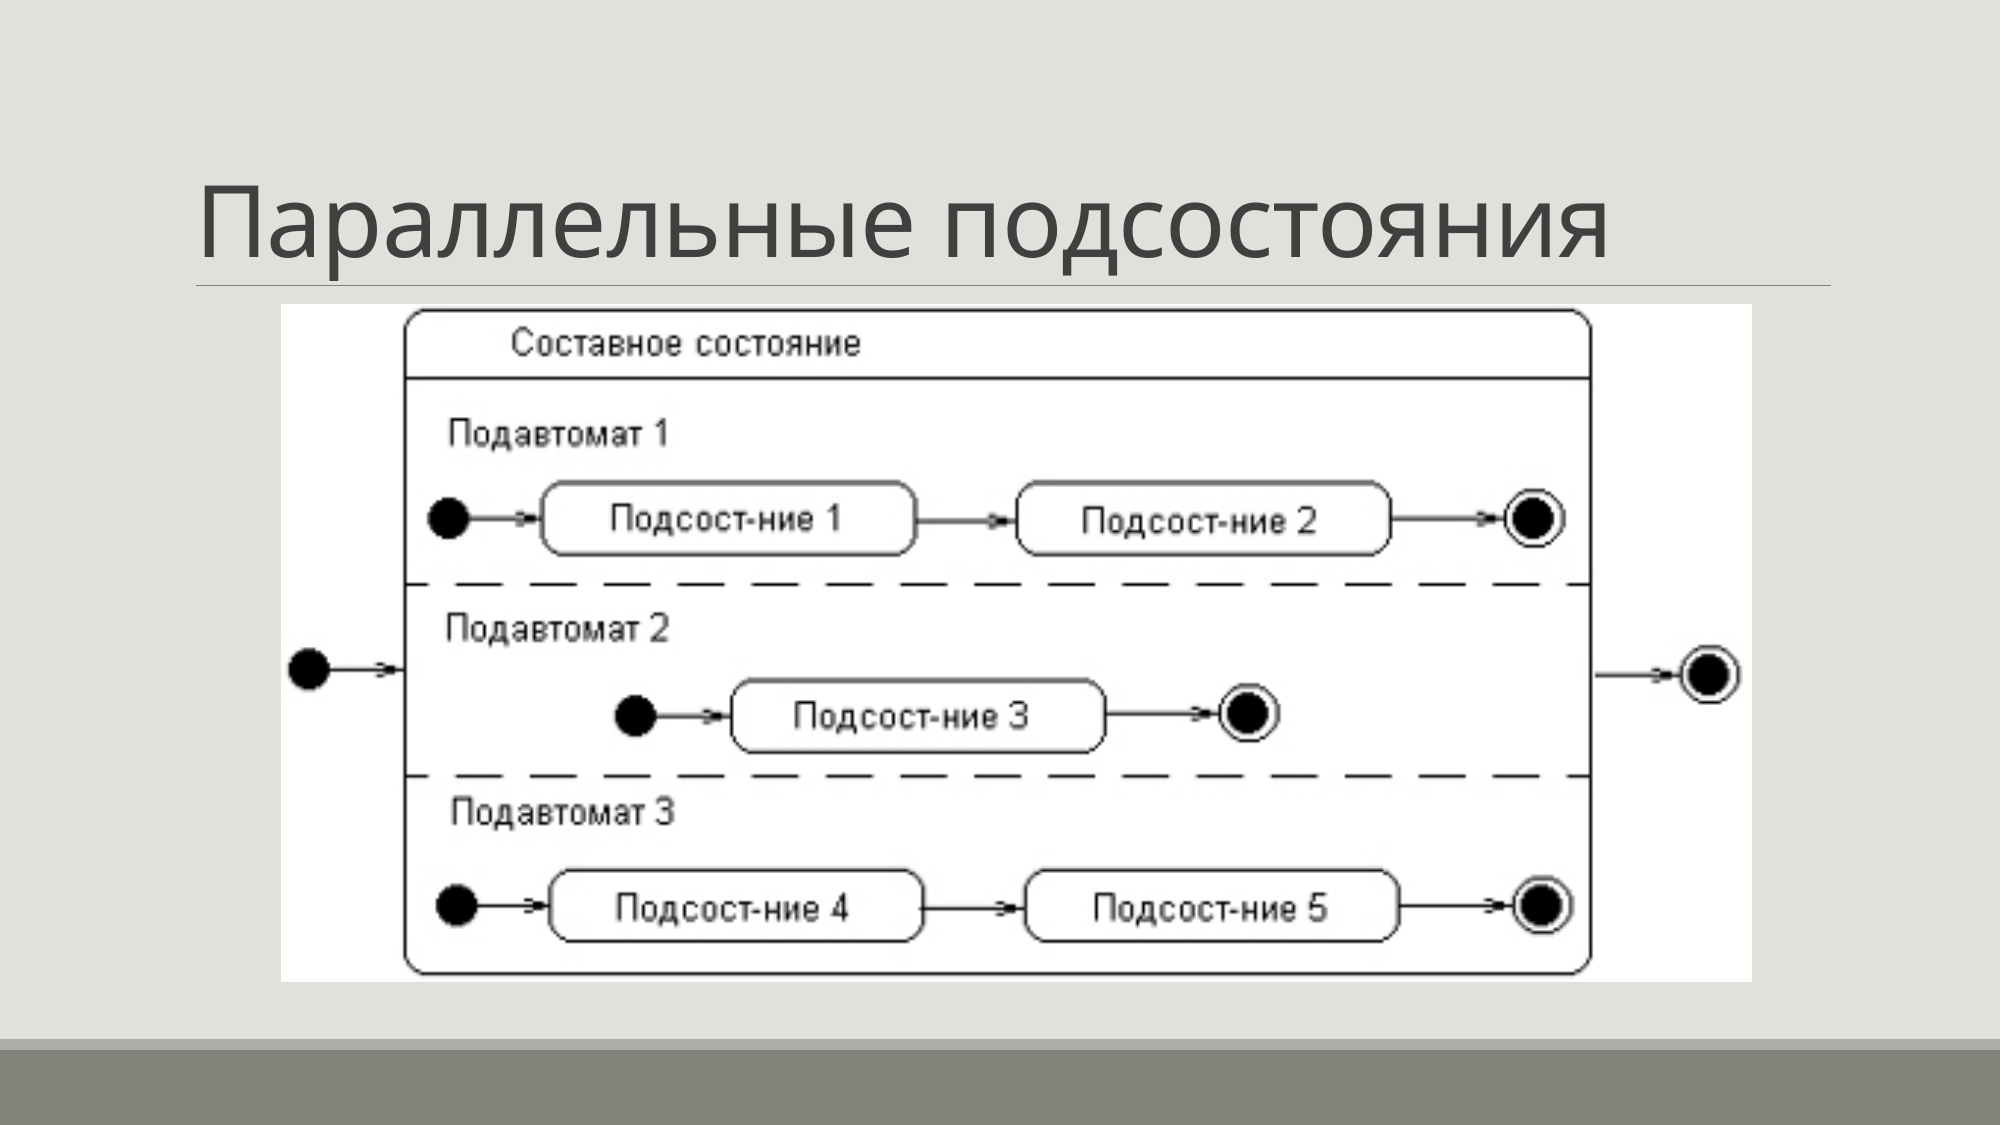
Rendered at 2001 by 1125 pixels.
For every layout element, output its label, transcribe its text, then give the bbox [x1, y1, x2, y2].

title Параллельные подсостояния [180, 47, 1830, 285]
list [280, 304, 1753, 982]
